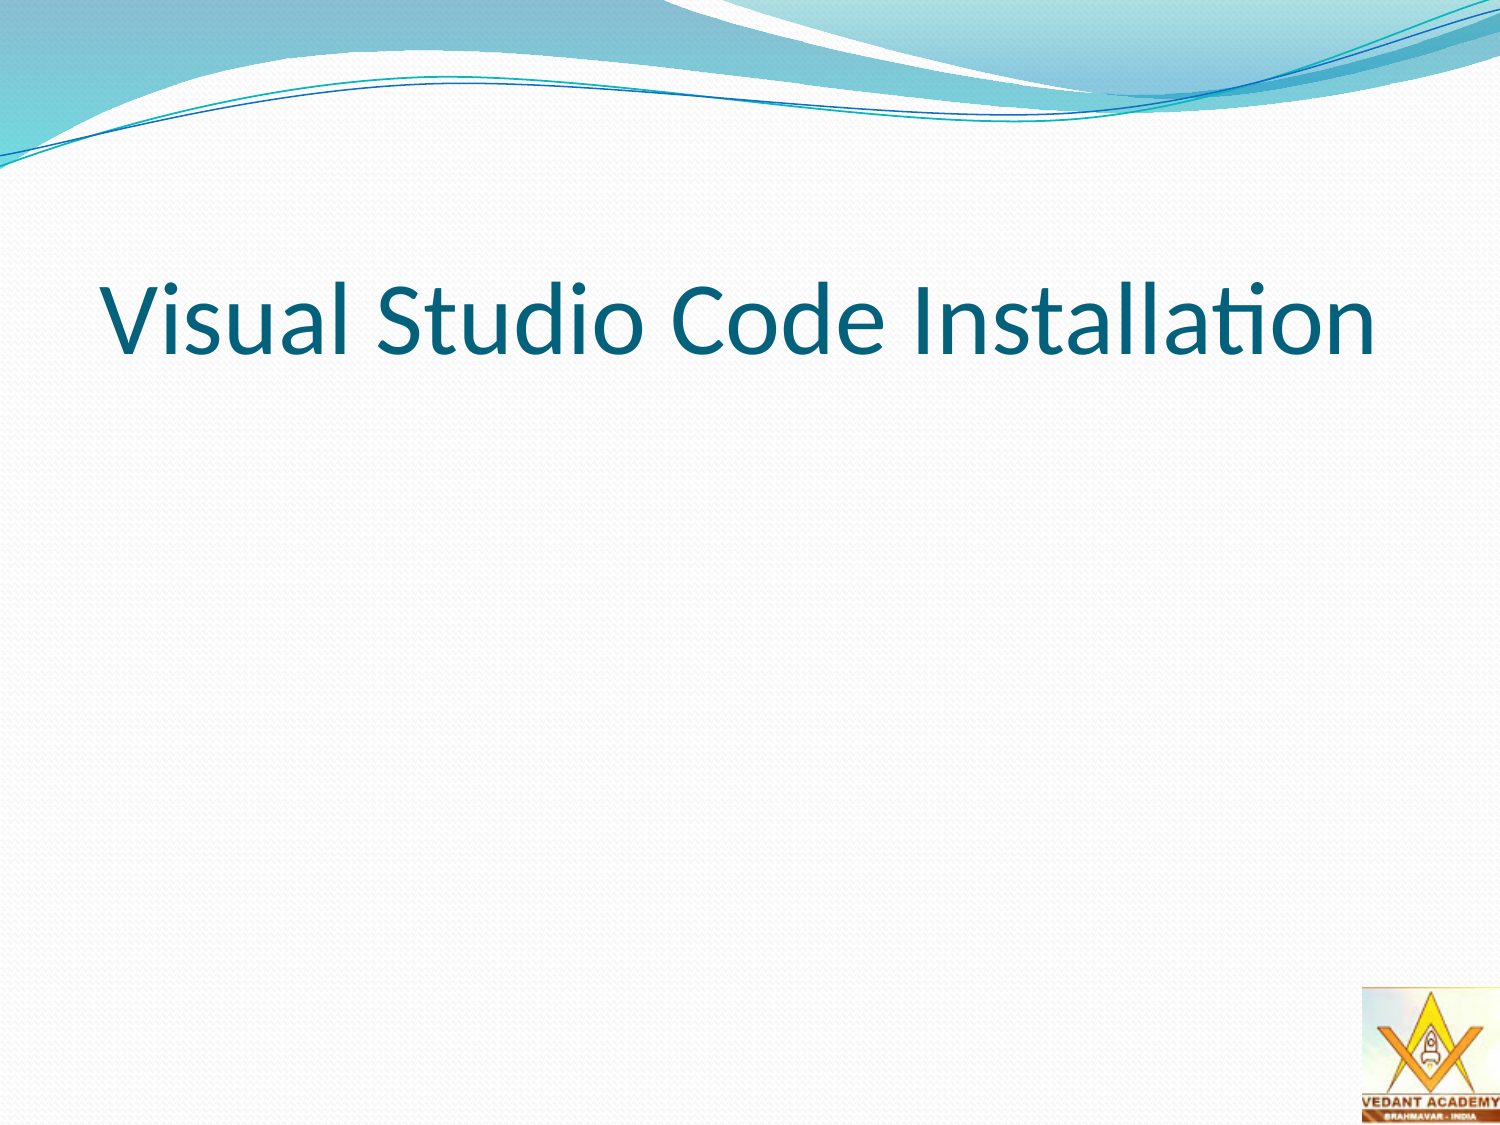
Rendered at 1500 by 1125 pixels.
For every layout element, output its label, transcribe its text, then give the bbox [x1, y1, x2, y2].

picture [1362, 987, 1500, 1125]
title Visual Studio Code Installation [99, 187, 1450, 375]
